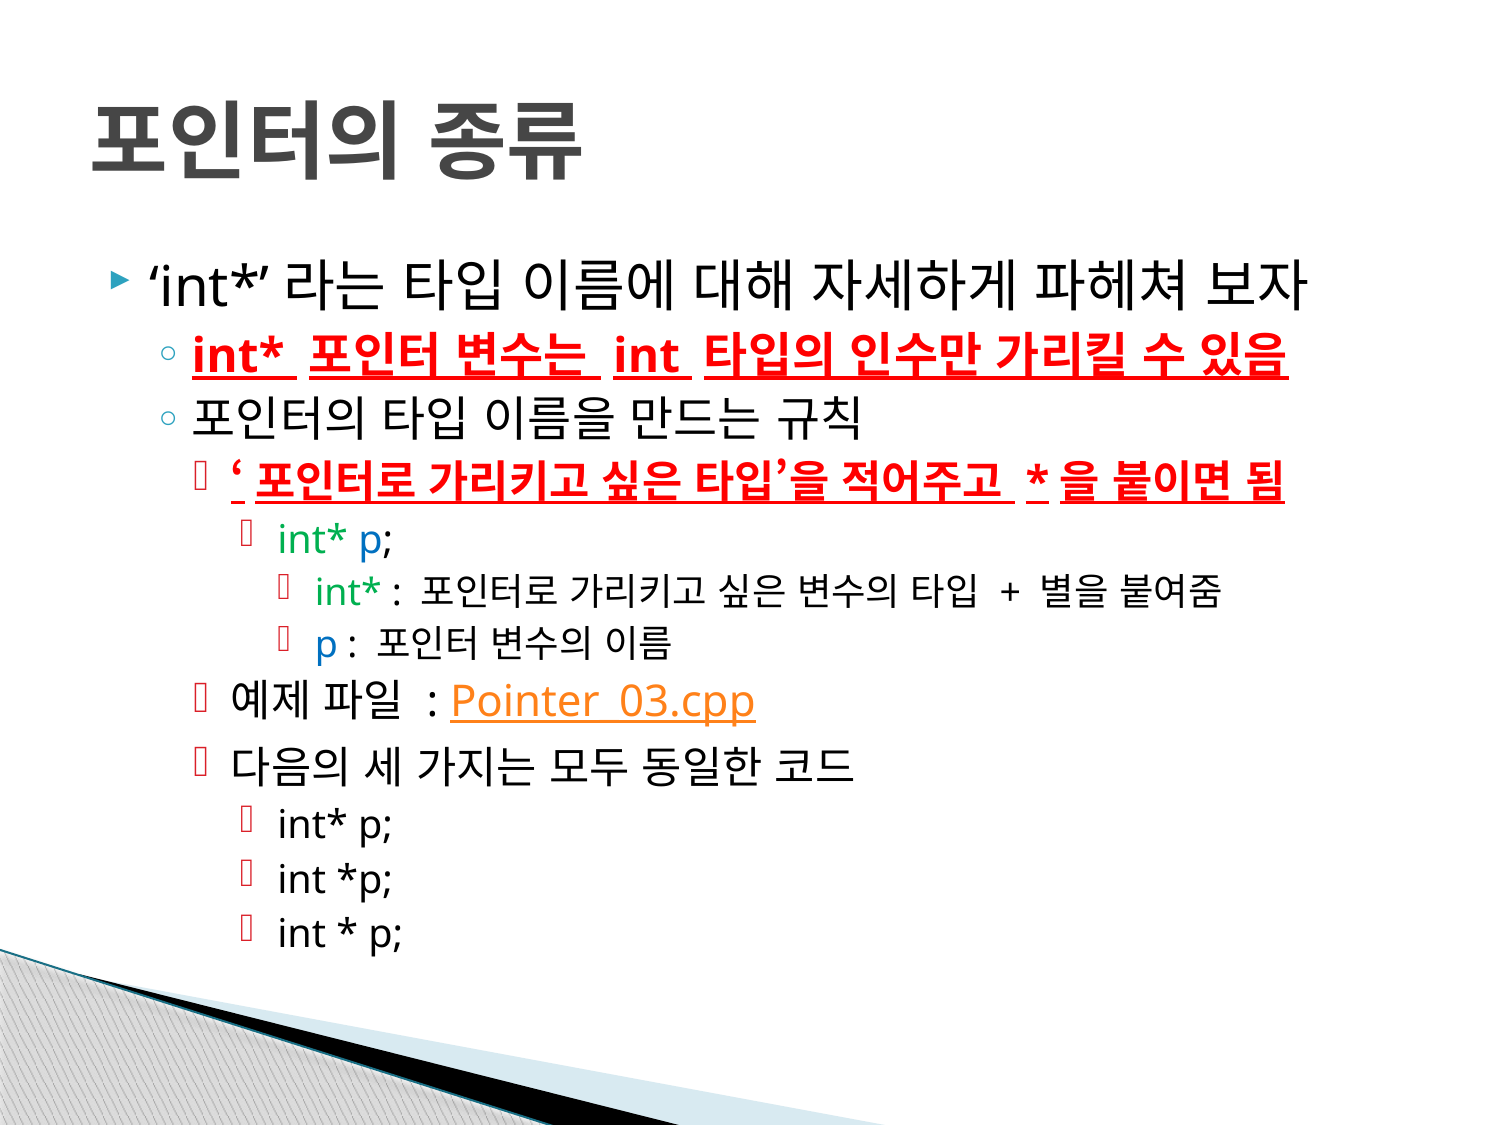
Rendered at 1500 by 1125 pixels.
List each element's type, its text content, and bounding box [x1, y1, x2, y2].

title 포인터의 종류 [75, 45, 1425, 233]
list ‘int*’라는 타입 이름에 대해 자세하게 파헤쳐 보자 int* 포인터 변수는 int 타입의 인수만 가리킬 수 있음 포인터의 타입 이름을 만드는 규칙 ‘포인터로 가리키고 싶은 타입’을 적어주고 *을 붙이면 됨 int* p; int* : 포인터로 가리키고 싶은 변수의 타입 + 별을 붙여줌 p : 포인터 변수의 이름 예제 파일 : Pointer_03.cpp 다음의 세 가지는 모두 동일한 코드 int* p; int *p; int * p; [75, 243, 1425, 986]
